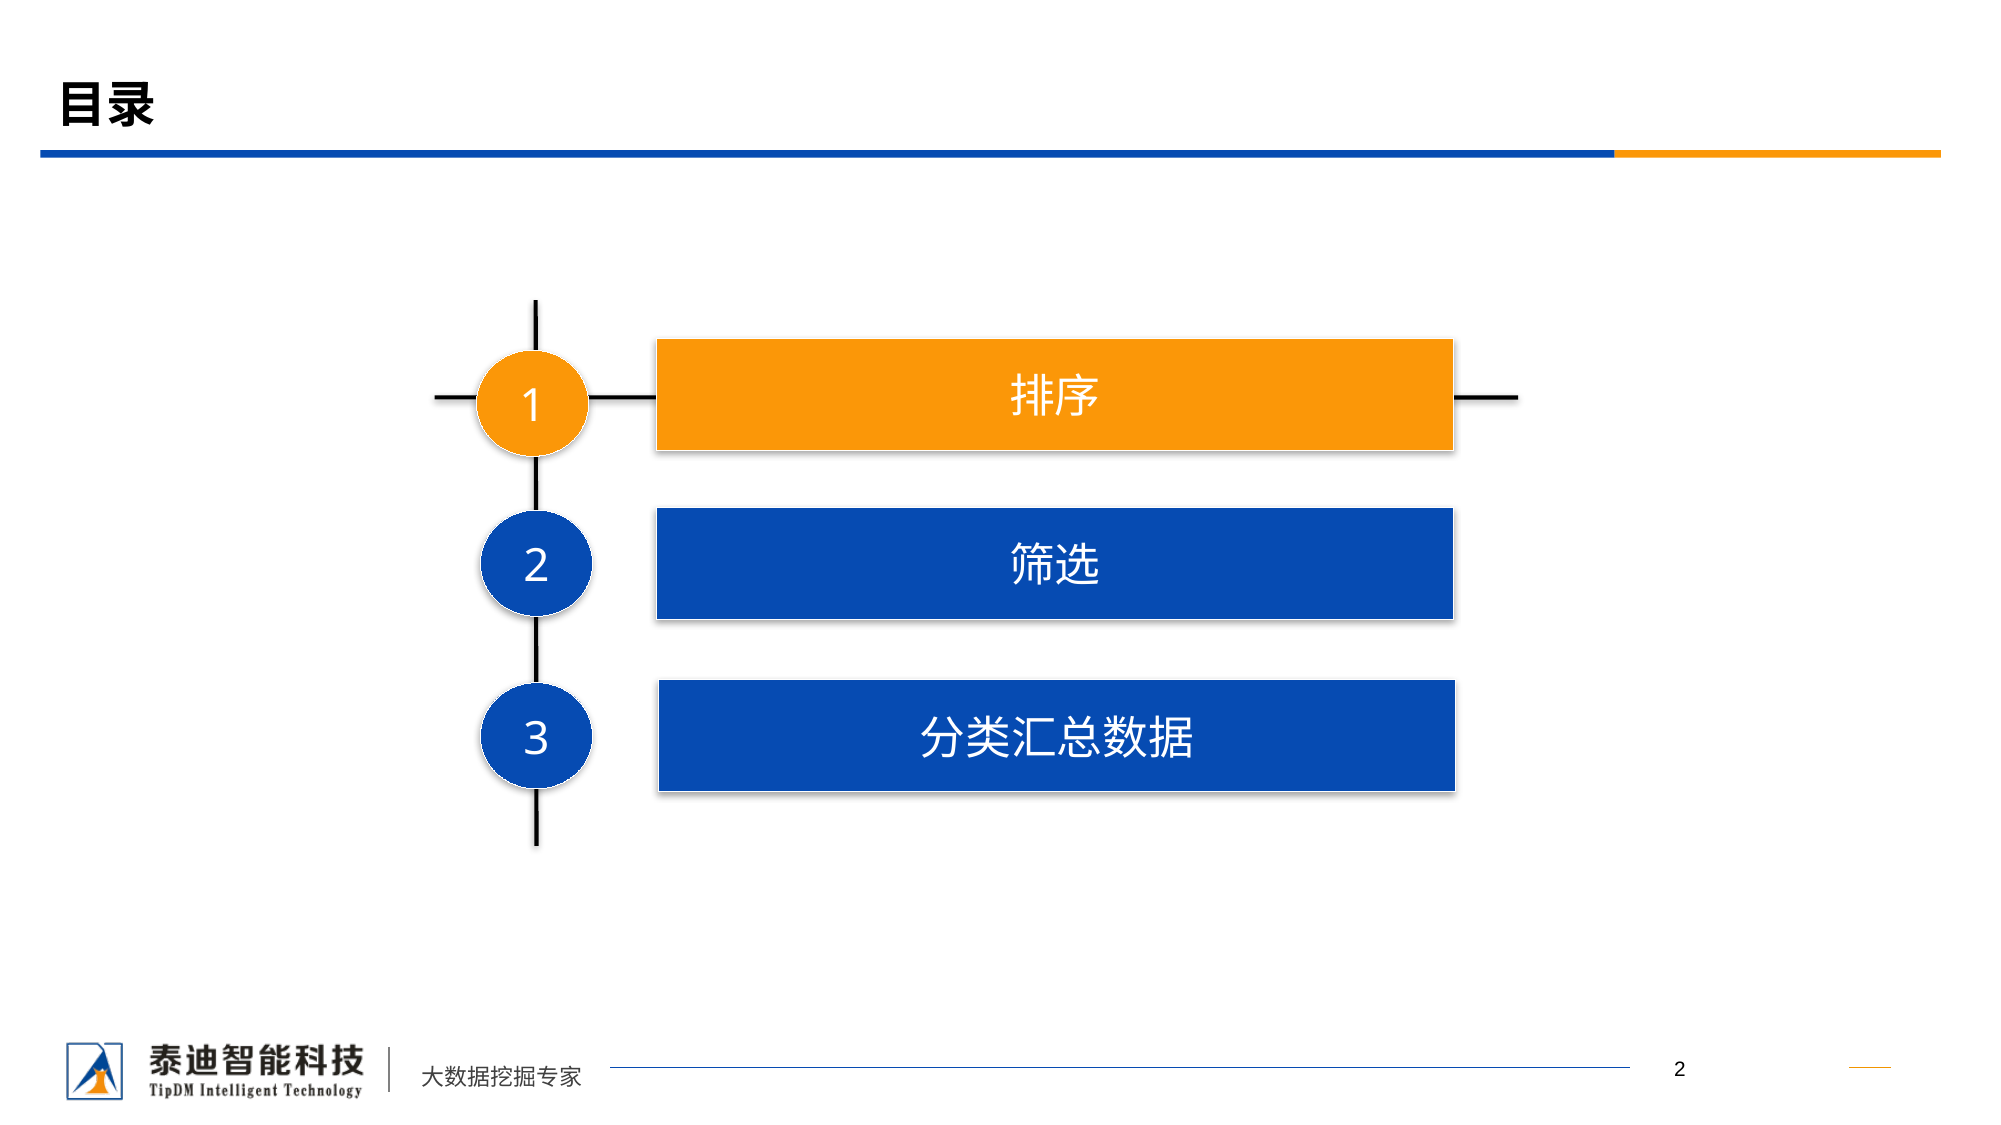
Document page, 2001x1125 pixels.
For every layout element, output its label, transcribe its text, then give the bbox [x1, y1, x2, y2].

text_box 2 [541, 510, 593, 617]
text_box 3 [541, 682, 593, 789]
text_box 1 [541, 350, 589, 456]
text_box 筛选 [656, 507, 1454, 620]
text_box [593, 395, 650, 400]
text_box 排序 [656, 338, 1454, 451]
text_box 2 [480, 510, 530, 616]
text_box [434, 395, 471, 400]
text_box 3 [480, 683, 530, 789]
text_box [1460, 395, 1519, 400]
text_box 1 [476, 350, 530, 457]
title 目录 [41, 58, 1842, 146]
picture [62, 1028, 368, 1107]
text_box 分类汇总数据 [658, 679, 1456, 792]
